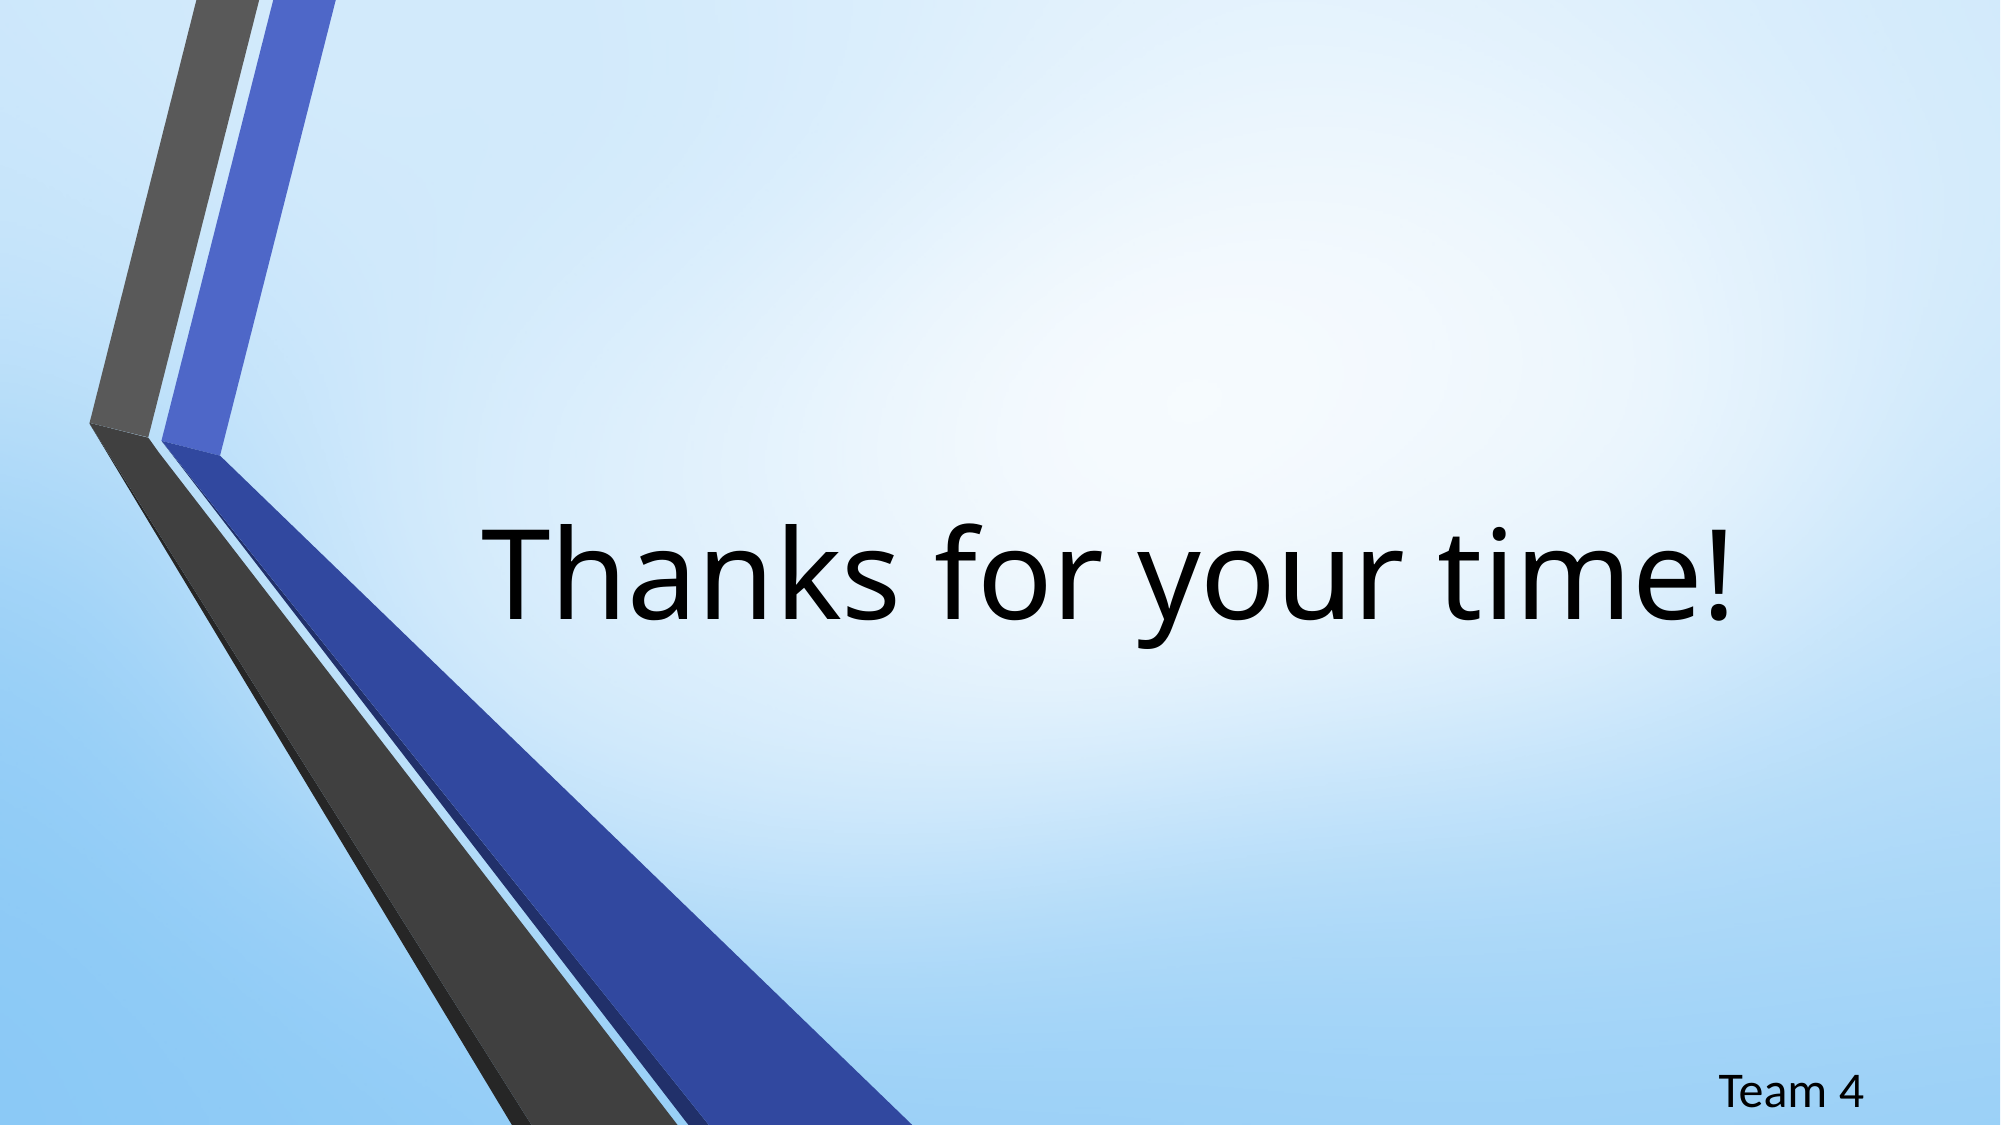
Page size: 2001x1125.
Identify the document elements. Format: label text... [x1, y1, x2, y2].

text_box Team 4 [1703, 1049, 2000, 1125]
title Thanks for your time! [406, 223, 1813, 653]
